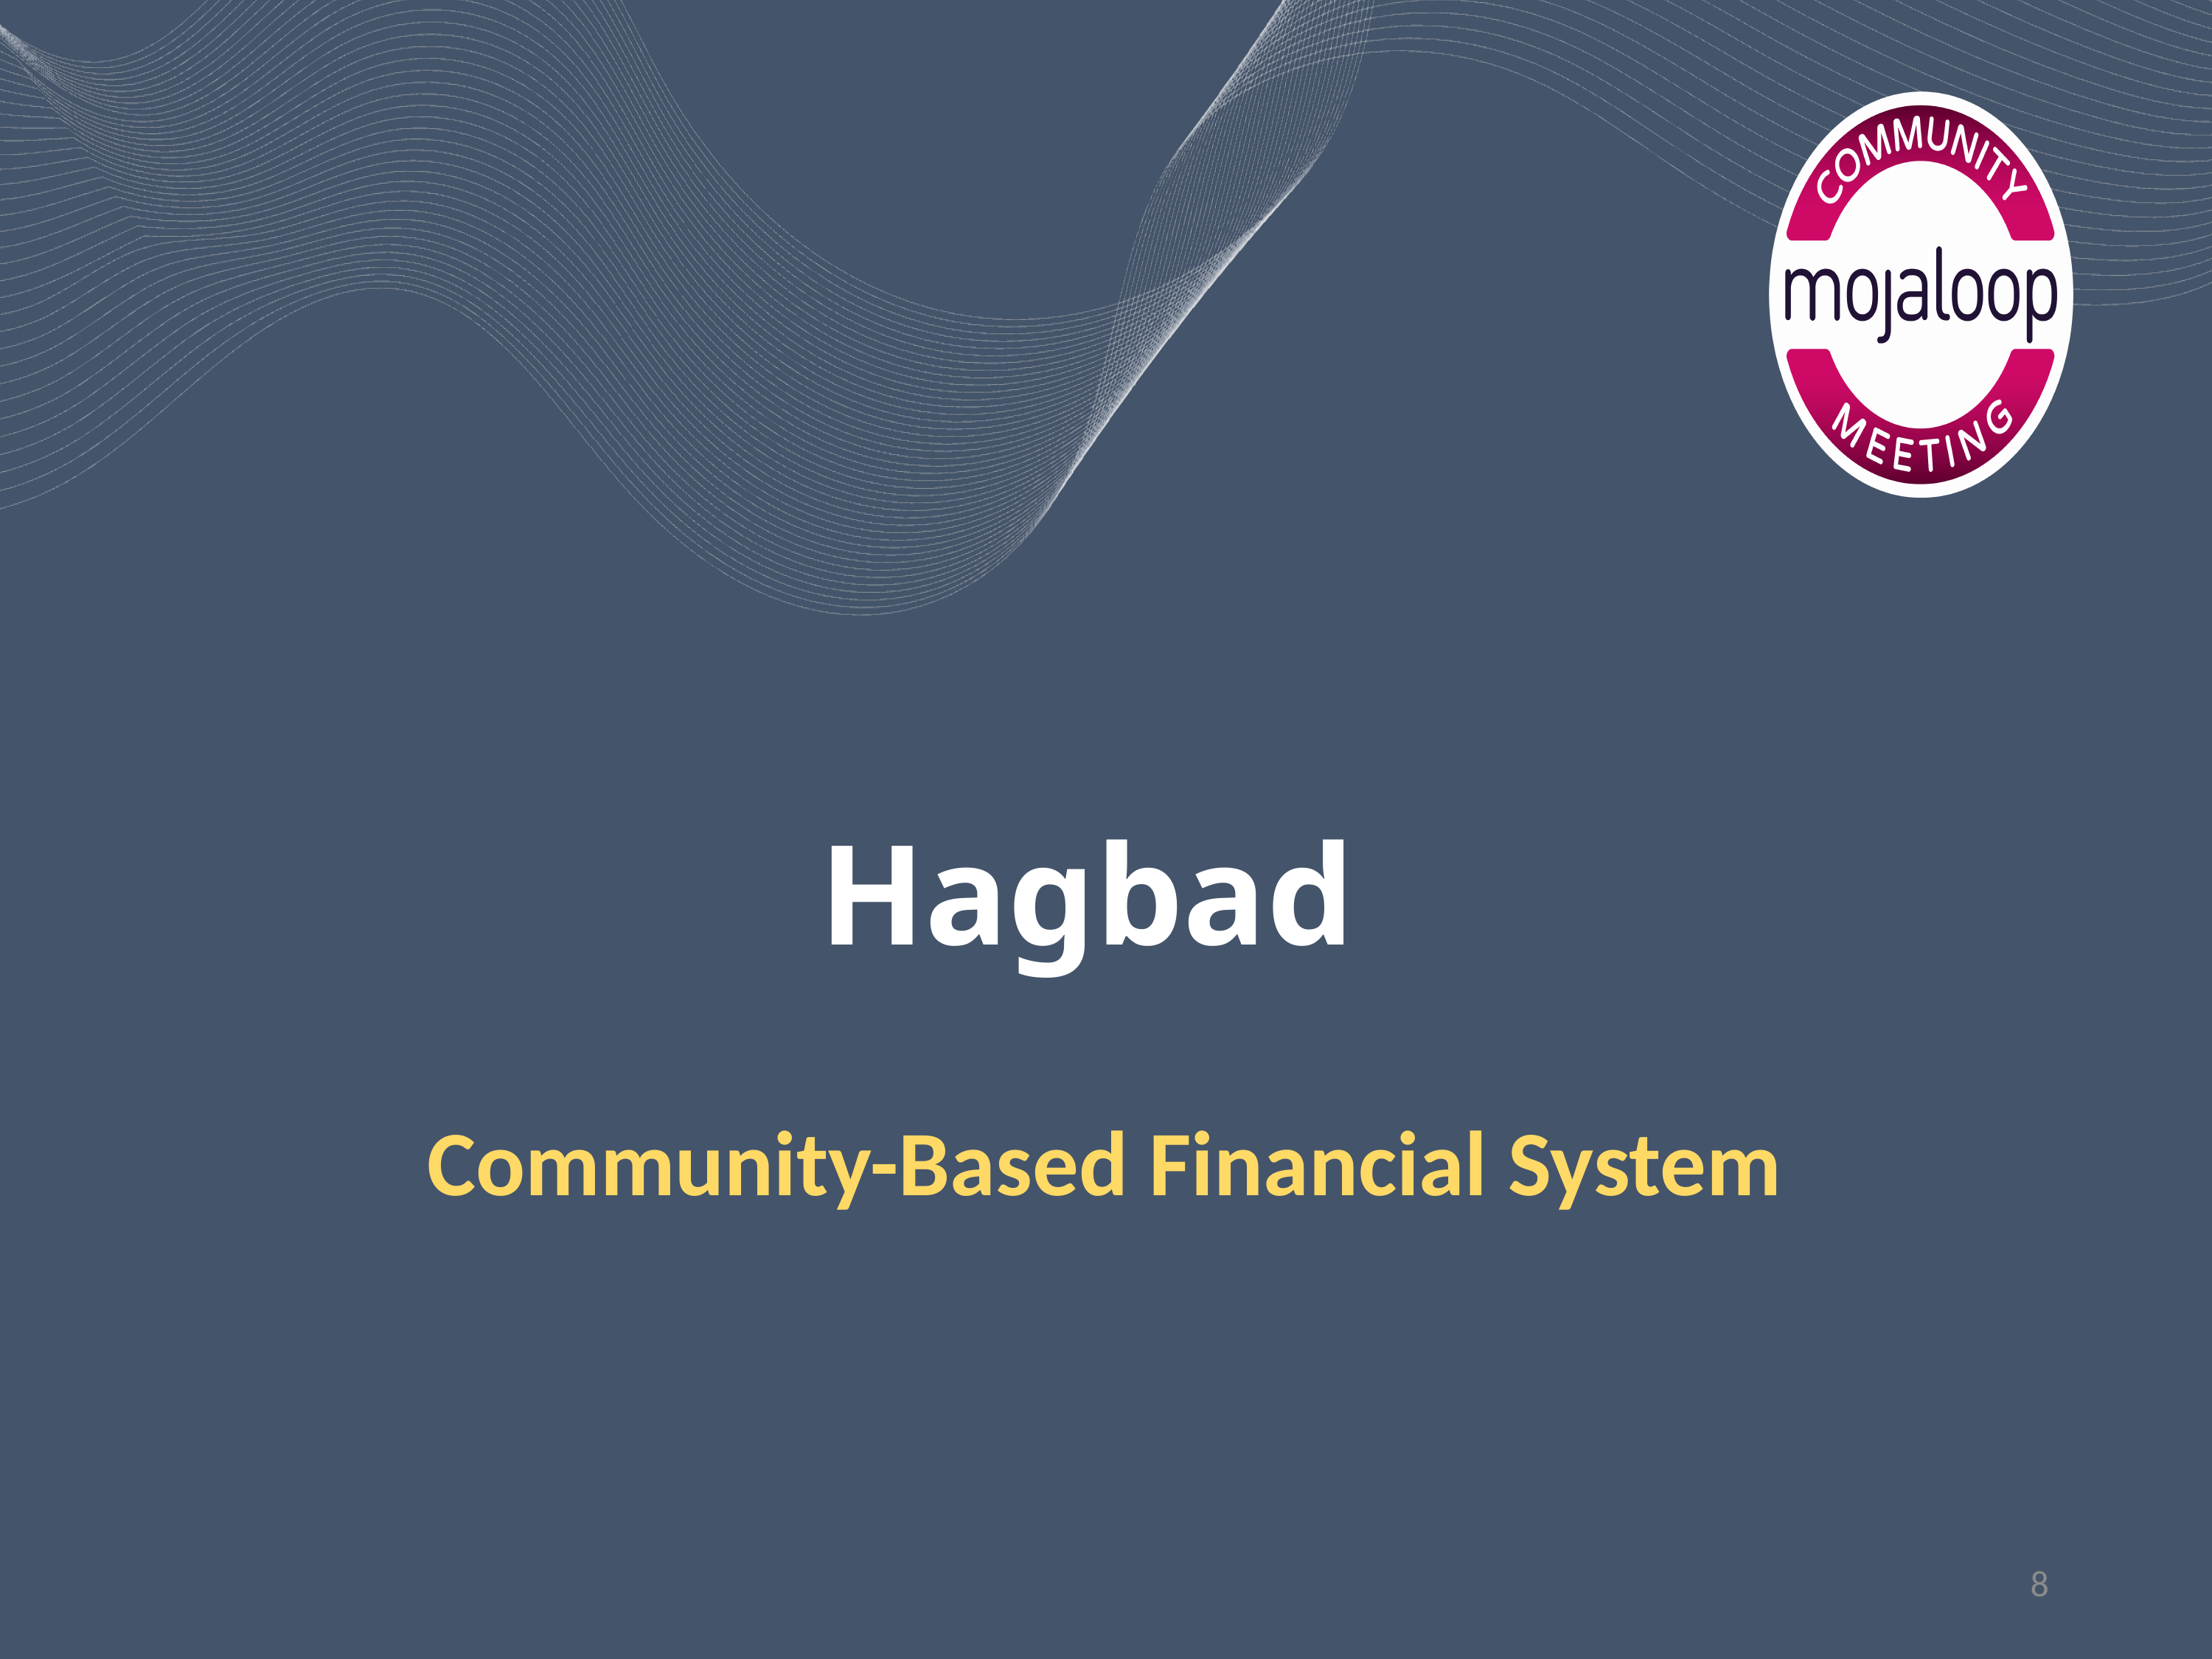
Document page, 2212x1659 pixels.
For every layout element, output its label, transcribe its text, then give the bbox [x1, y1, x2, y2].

title Hagbad [150, 532, 2059, 981]
slide_number 8 [1562, 1537, 2060, 1627]
list Community-Based Financial System [150, 1110, 2059, 1447]
picture [0, 0, 2212, 978]
